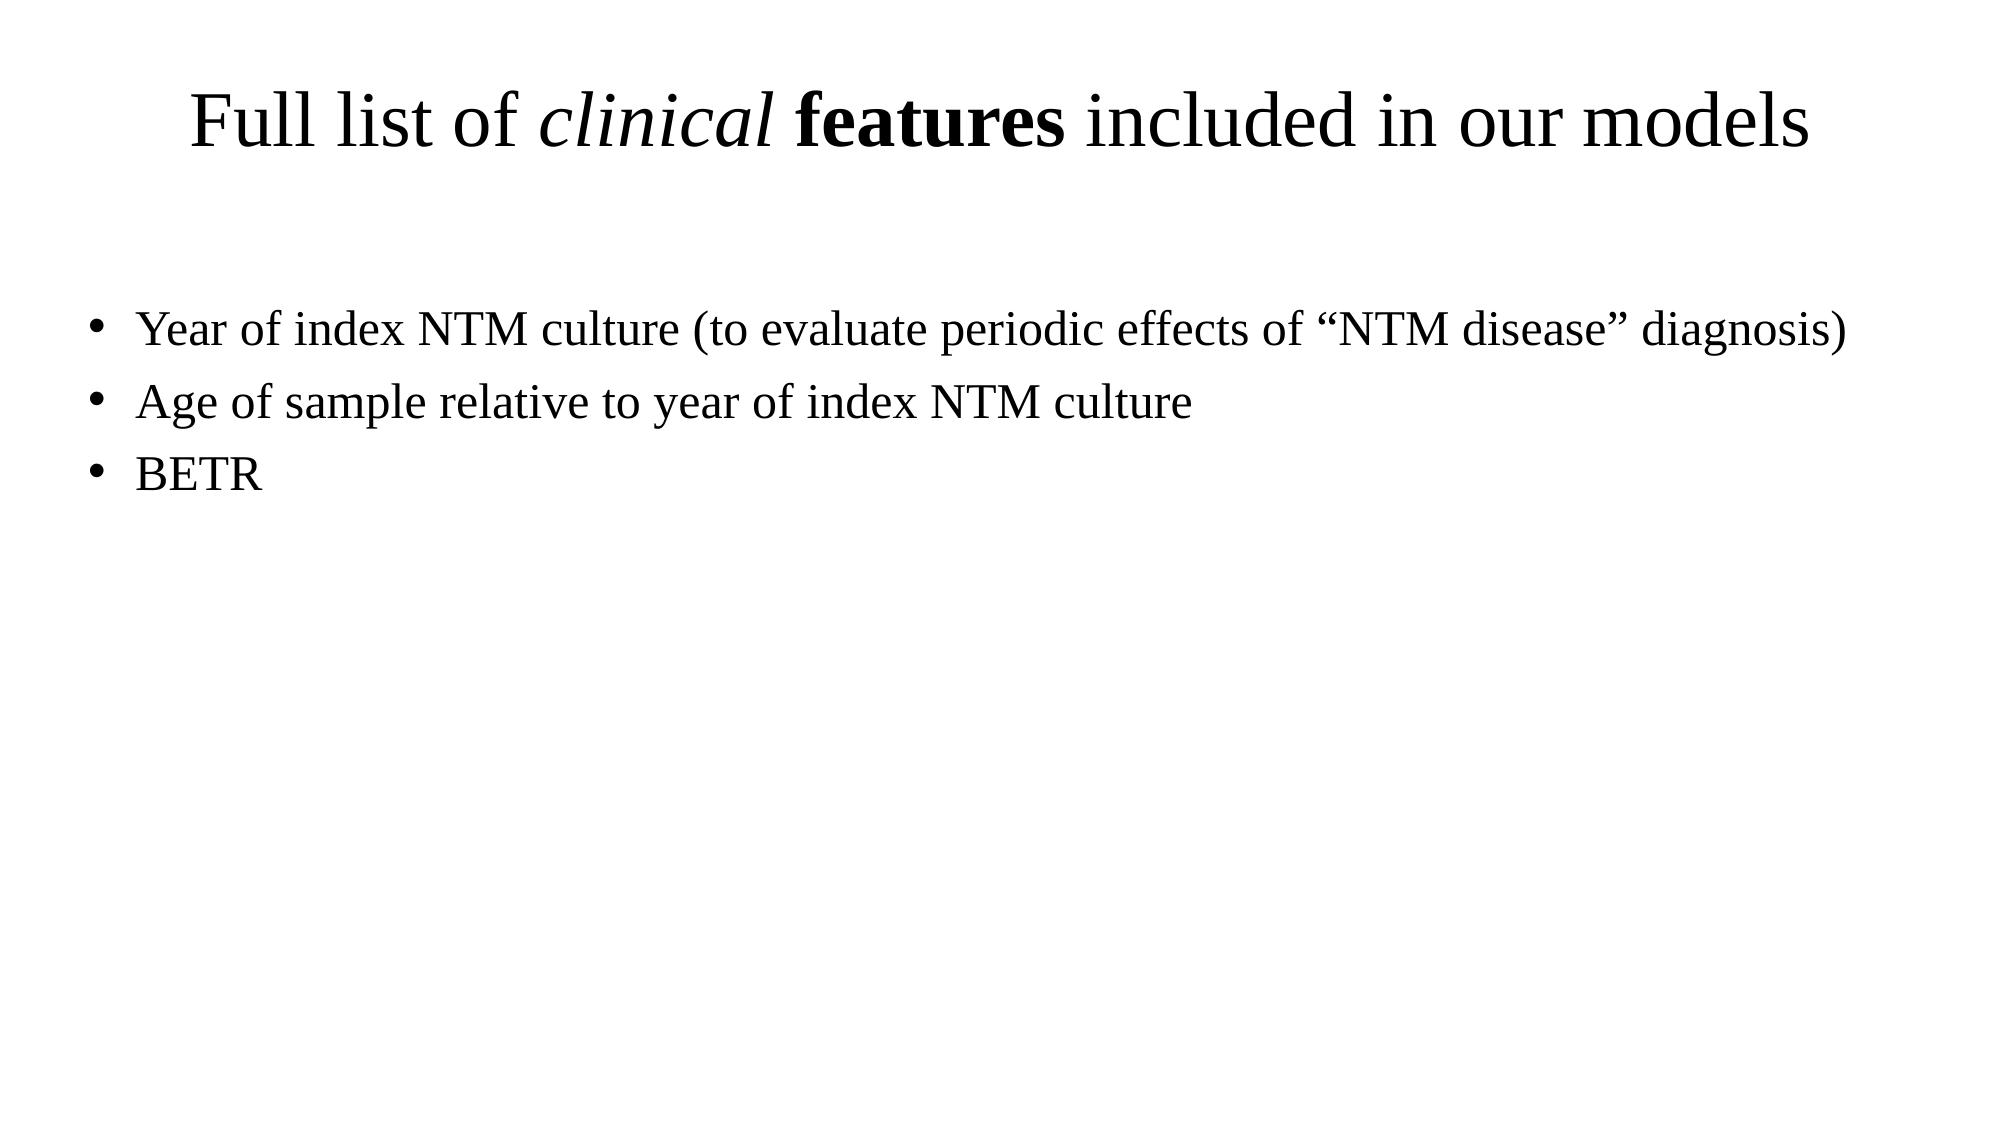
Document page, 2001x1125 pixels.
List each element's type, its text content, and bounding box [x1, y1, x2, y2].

text_box Year of index NTM culture (to evaluate periodic effects of “NTM disease” diagnosis) Age of sample relative to year of index NTM culture BETR [73, 288, 1922, 508]
title Full list of clinical features included in our models [133, 34, 1869, 208]
